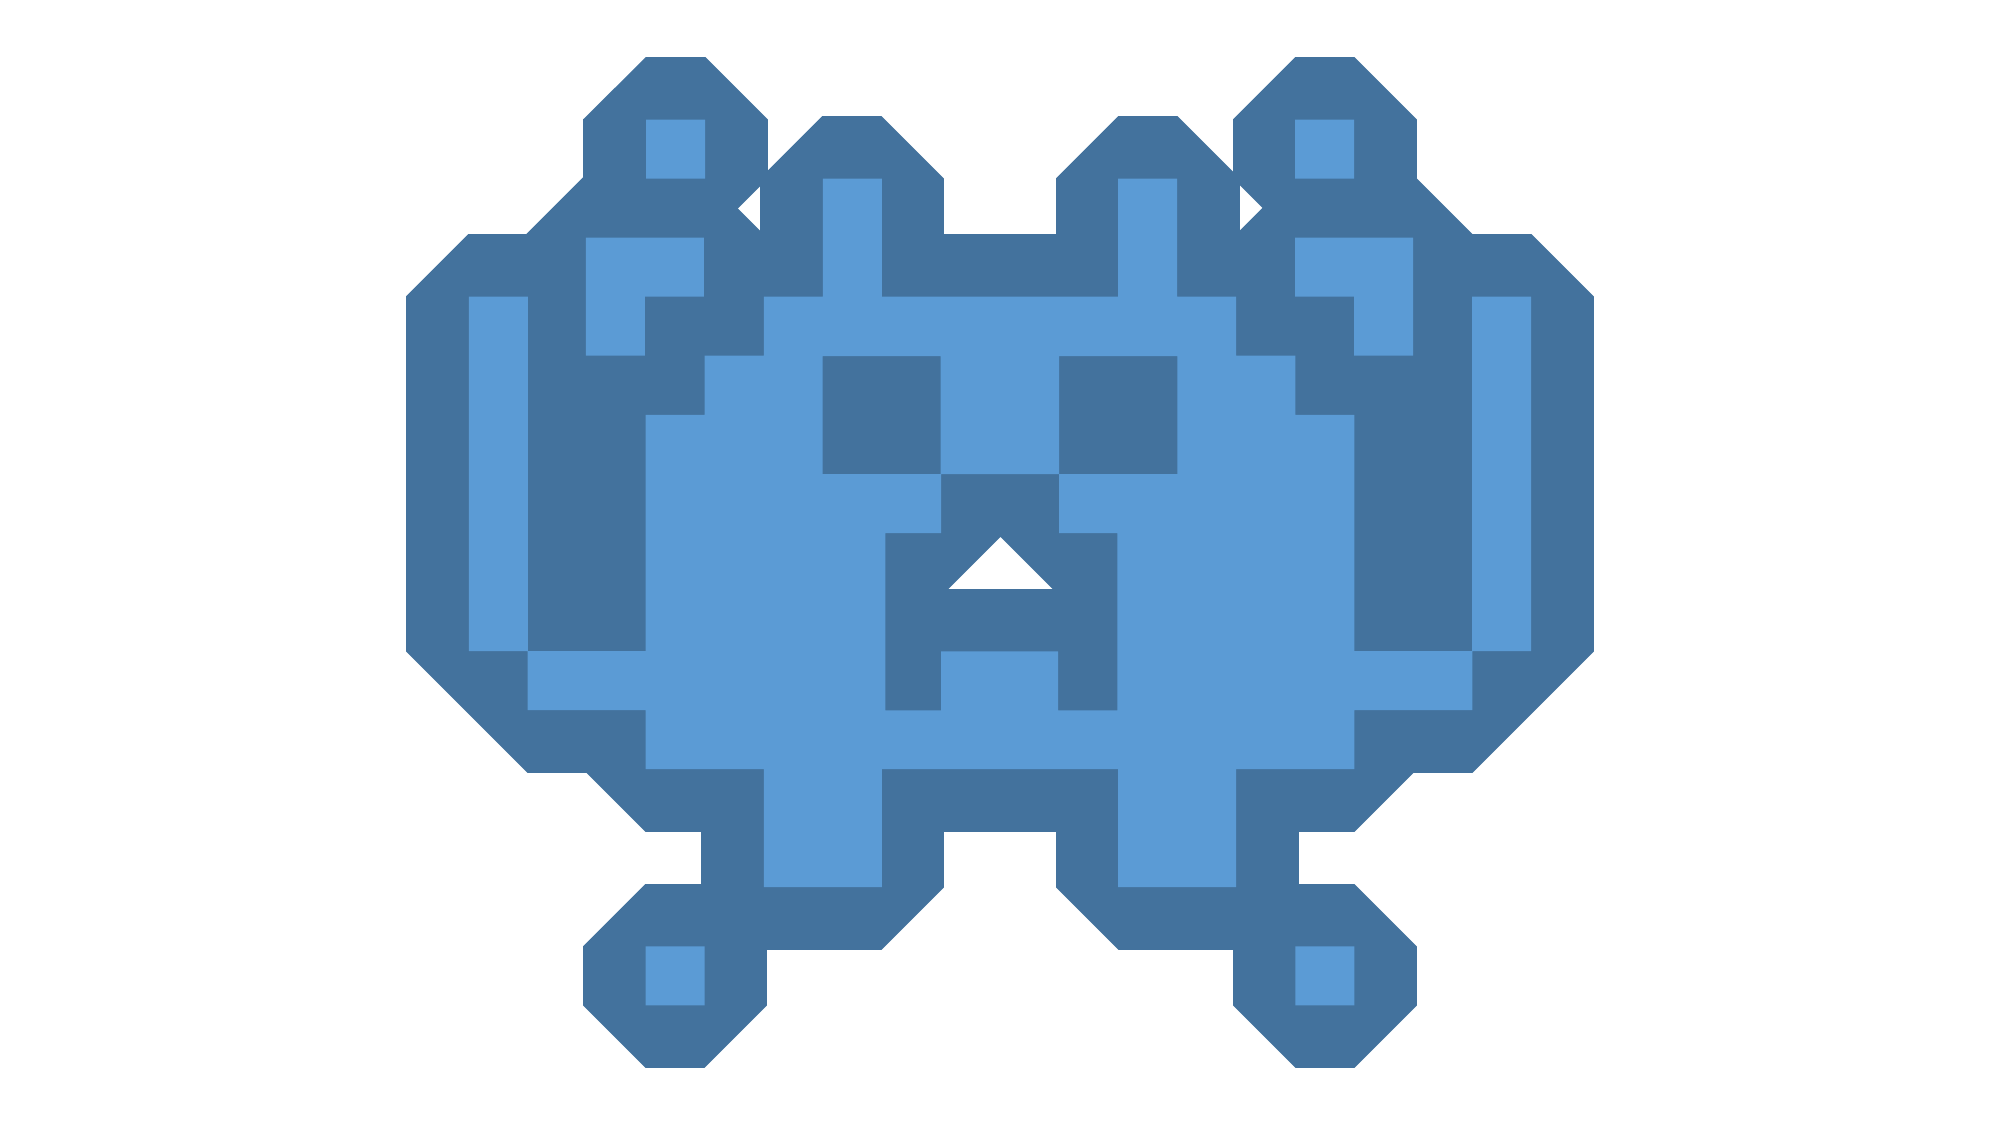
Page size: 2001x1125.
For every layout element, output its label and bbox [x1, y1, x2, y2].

text_box [1294, 945, 1355, 1006]
text_box [645, 118, 706, 180]
text_box [468, 178, 1532, 888]
text_box [1294, 118, 1355, 180]
text_box [645, 945, 706, 1006]
